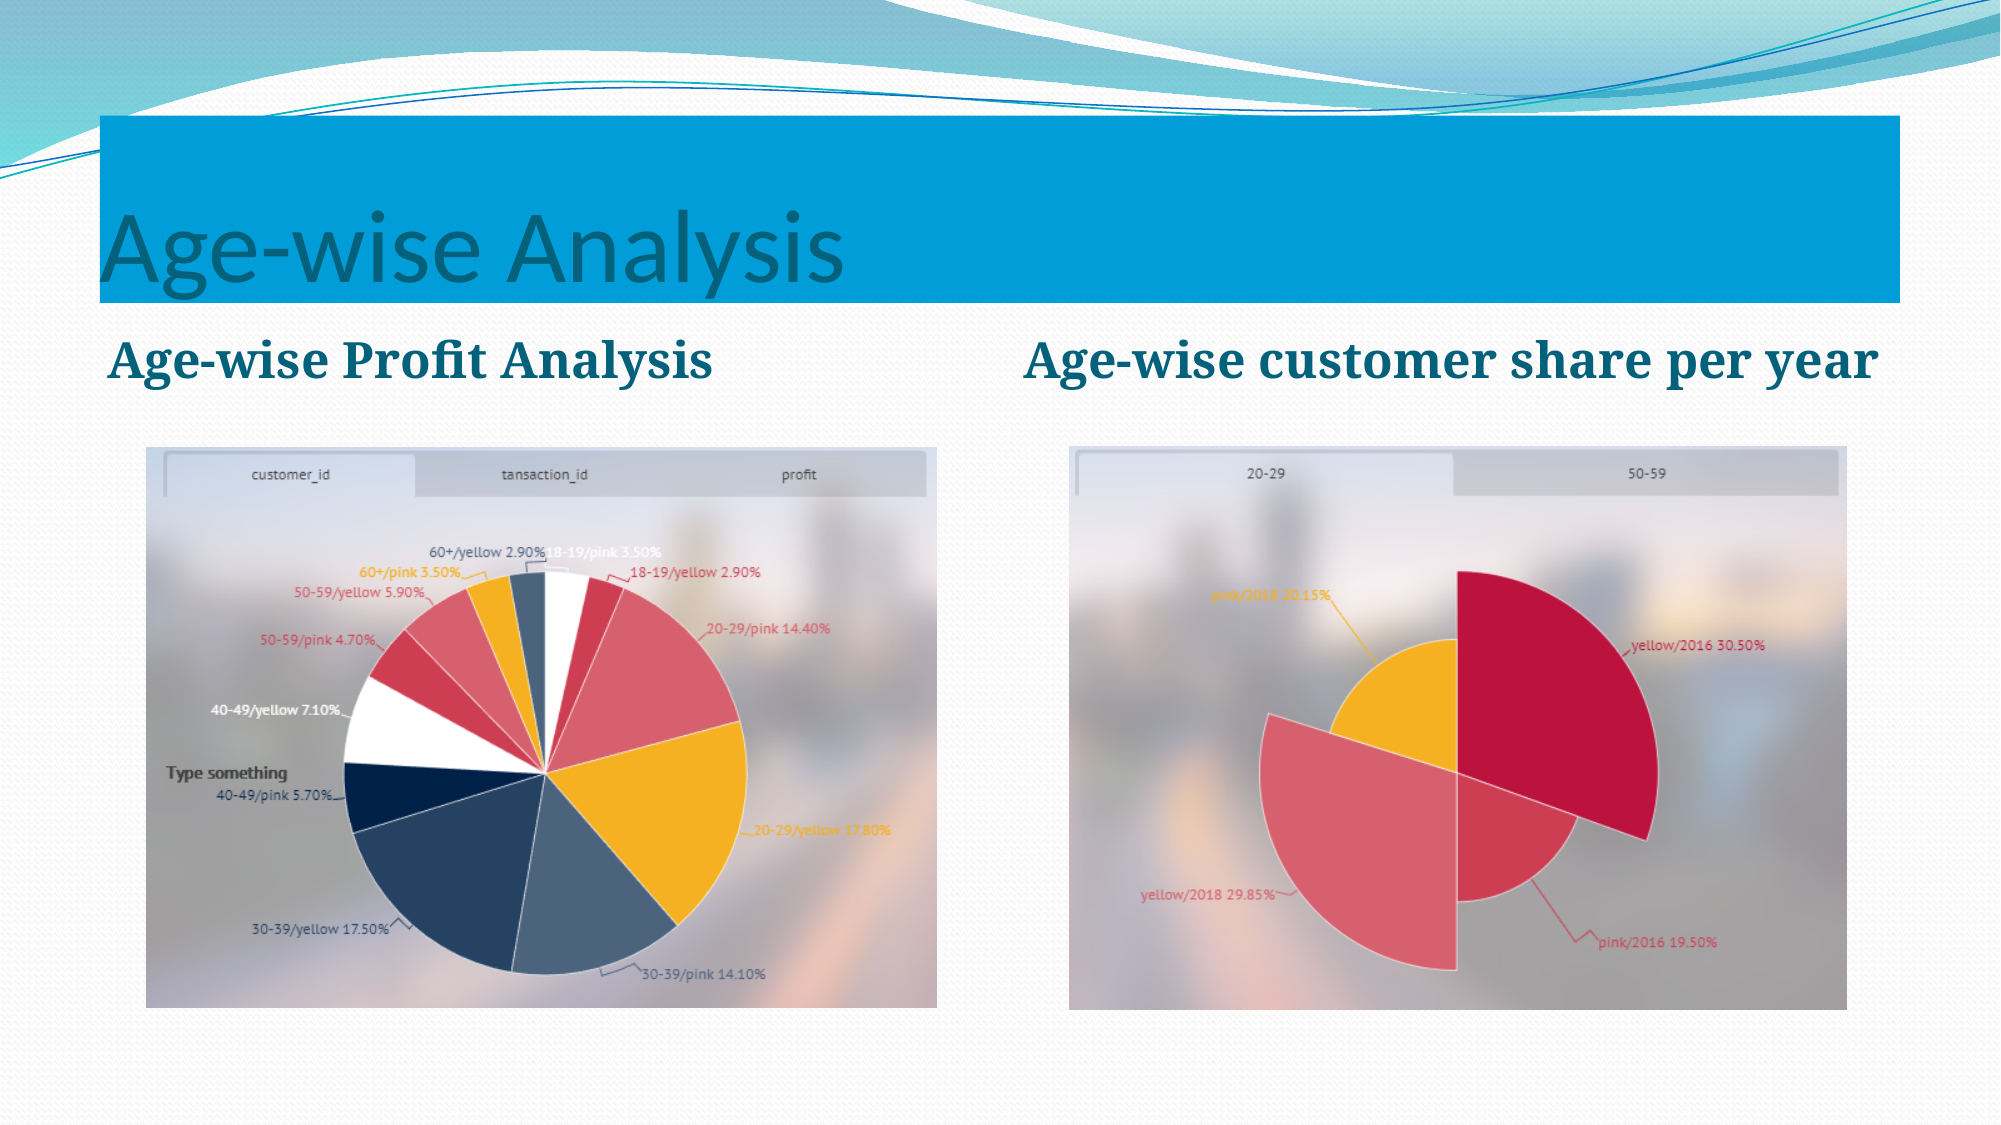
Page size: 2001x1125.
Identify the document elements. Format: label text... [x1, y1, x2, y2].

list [1068, 446, 1847, 1010]
list Age-wise Profit Analysis [99, 304, 984, 413]
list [146, 447, 937, 1009]
list Age-wise customer share per year [1015, 305, 1900, 413]
title Age-wise Analysis [99, 115, 1900, 303]
